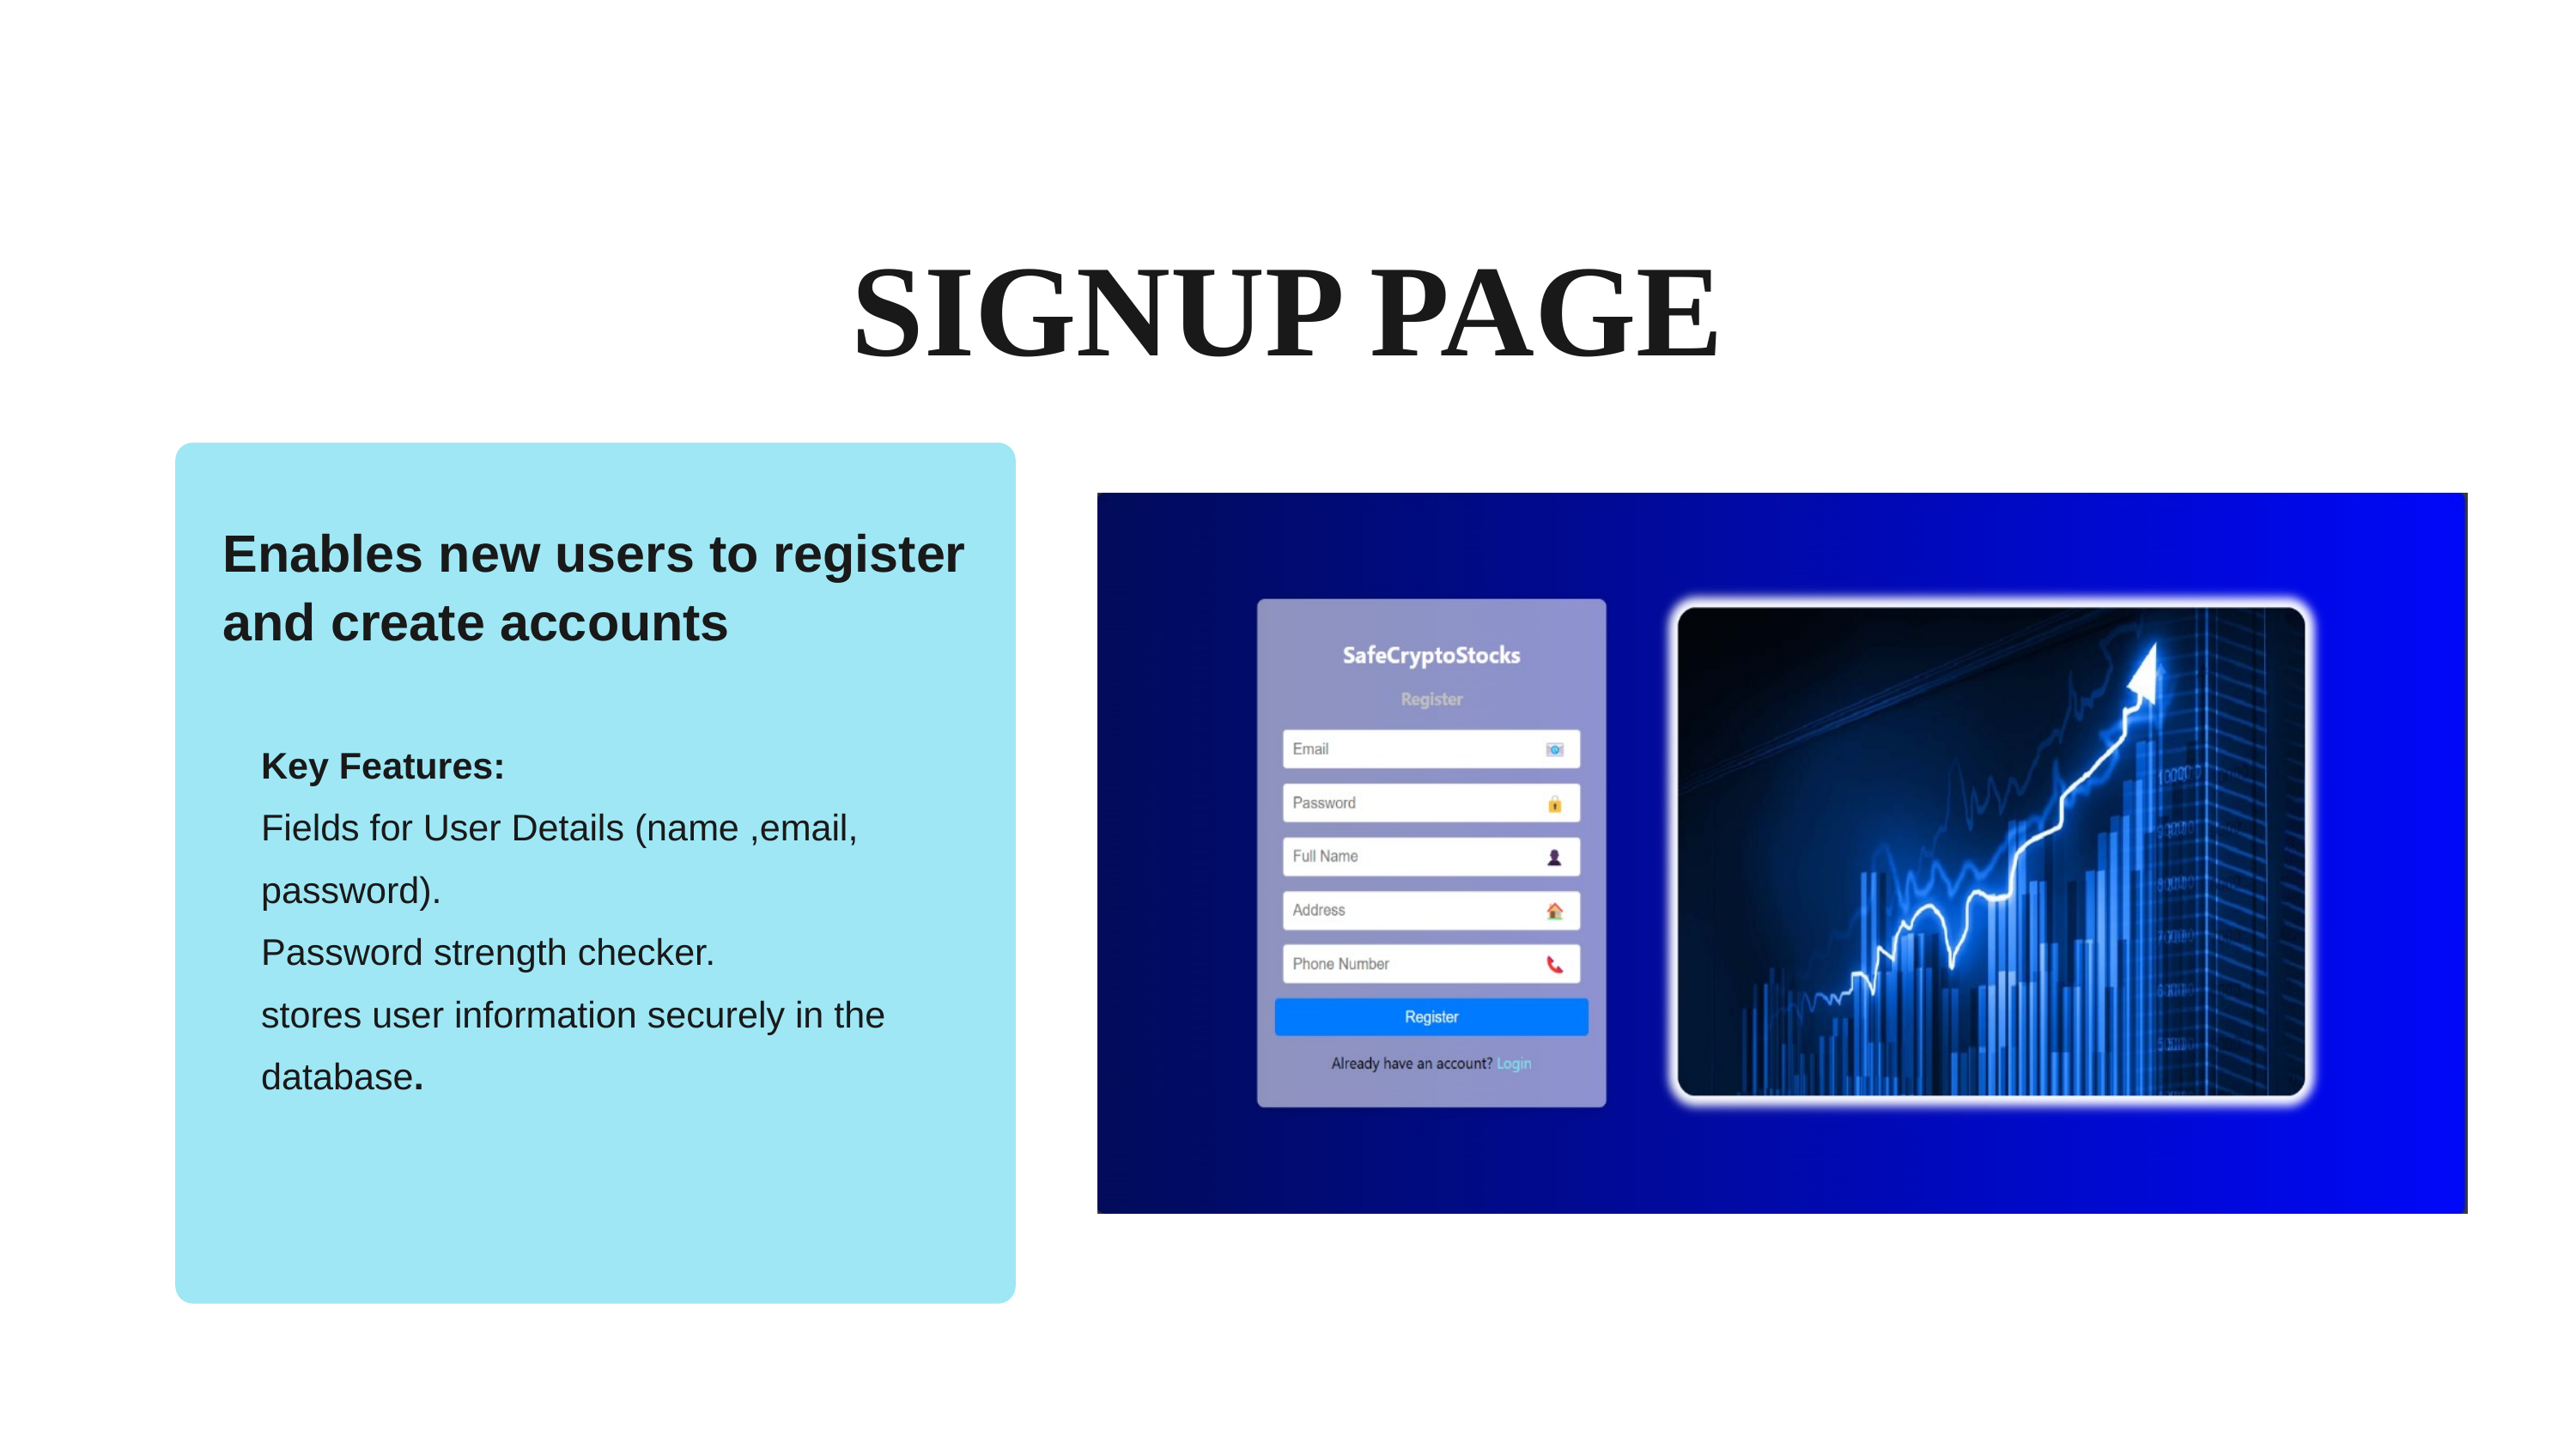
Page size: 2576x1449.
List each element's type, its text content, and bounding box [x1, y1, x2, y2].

text_box Enables new users to register and create accounts [222, 512, 1016, 652]
picture [1097, 493, 2468, 1214]
text_box SIGNUP PAGE [565, 179, 2011, 383]
text_box Key Features: Fields for User Details (name ,email, password). Password strength checker. stores user information securely in the database. [261, 724, 989, 1160]
text_box [175, 442, 1016, 1304]
